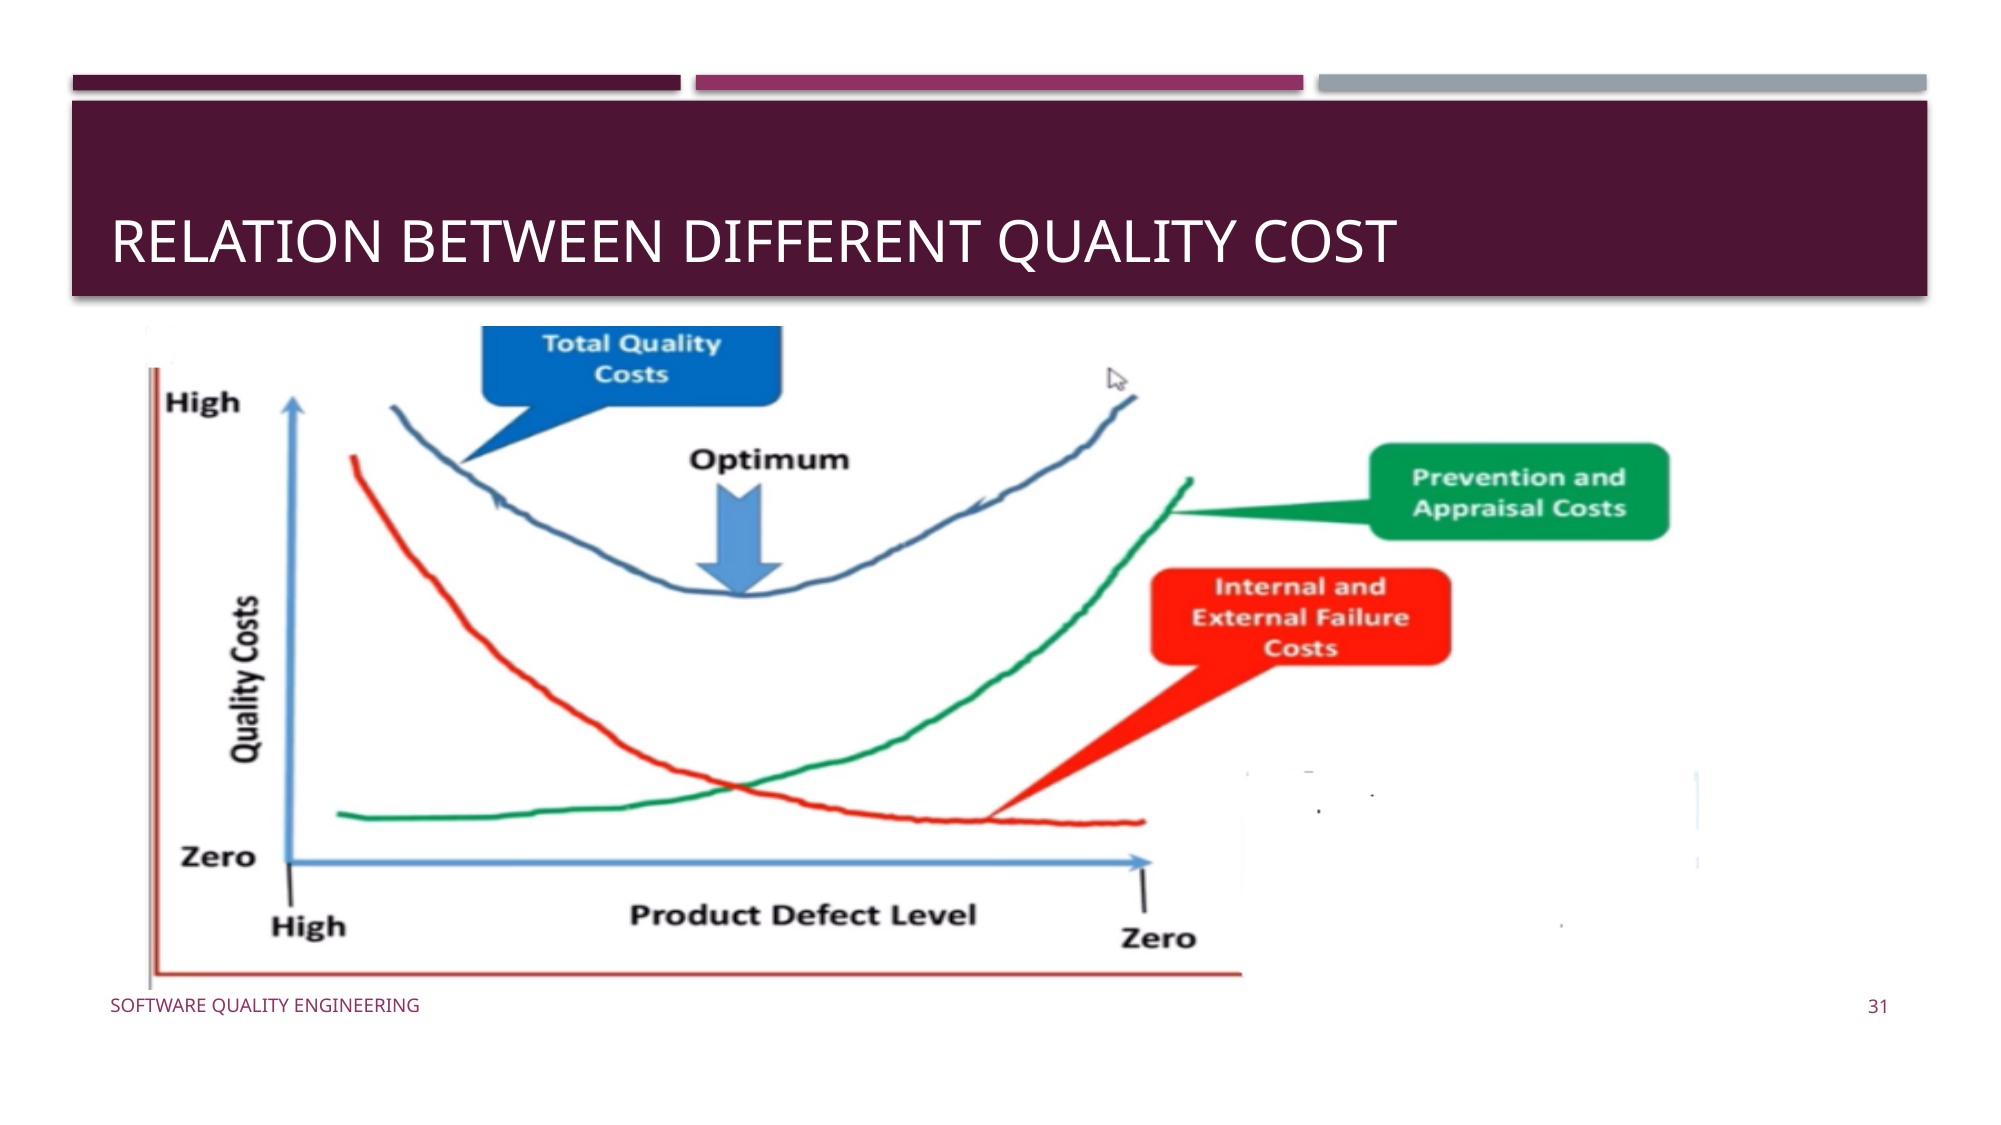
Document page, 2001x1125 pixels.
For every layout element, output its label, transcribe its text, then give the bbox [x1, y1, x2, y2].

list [144, 325, 1699, 991]
footer Software Quality Engineering [95, 976, 1230, 1037]
title Relation between different quality cost [95, 115, 1905, 282]
slide_number 31 [1732, 977, 1905, 1037]
